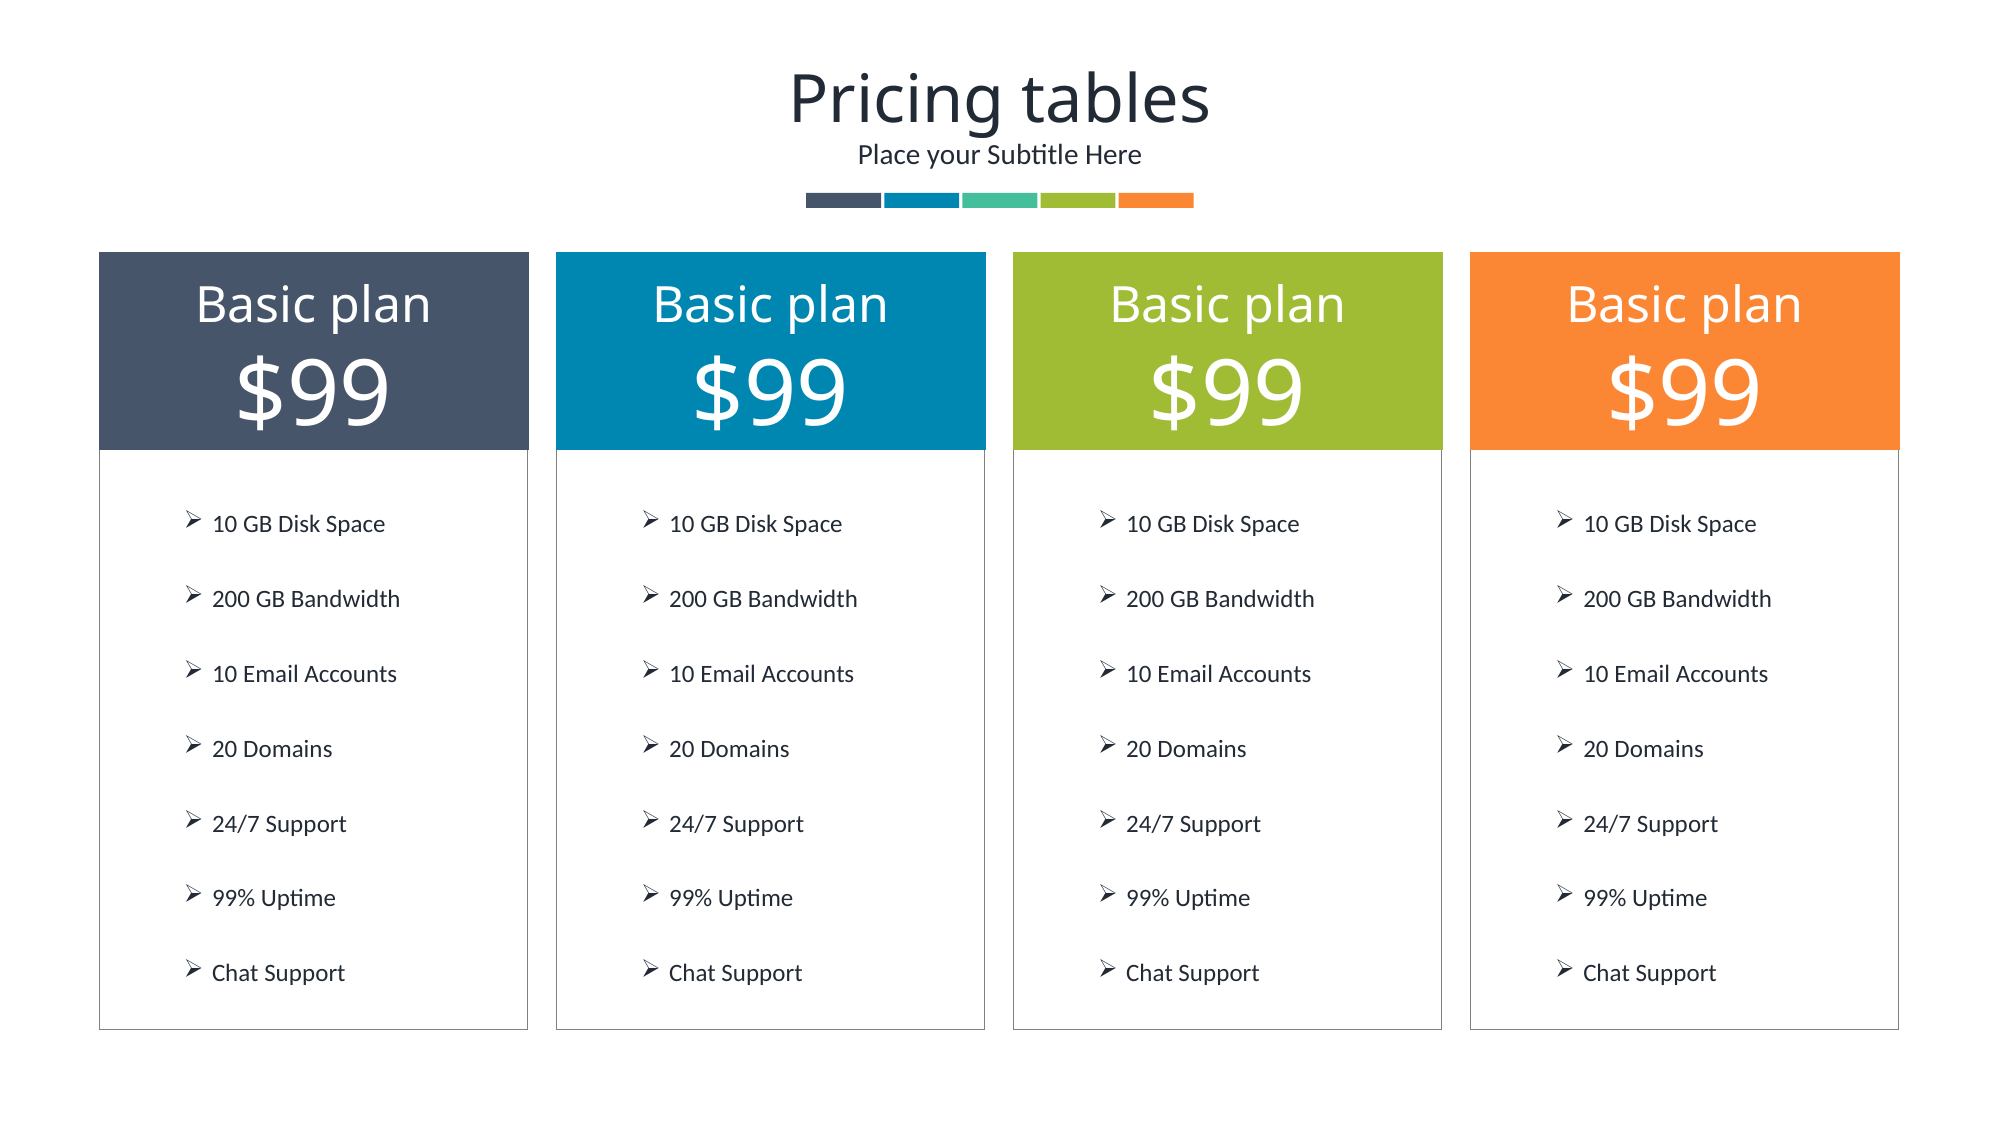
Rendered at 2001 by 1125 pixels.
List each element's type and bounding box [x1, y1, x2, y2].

text_box [99, 252, 528, 1030]
text_box [0, 48, 2000, 208]
text_box [556, 252, 985, 1030]
text_box [1013, 252, 1442, 1030]
text_box [1470, 252, 1899, 1030]
